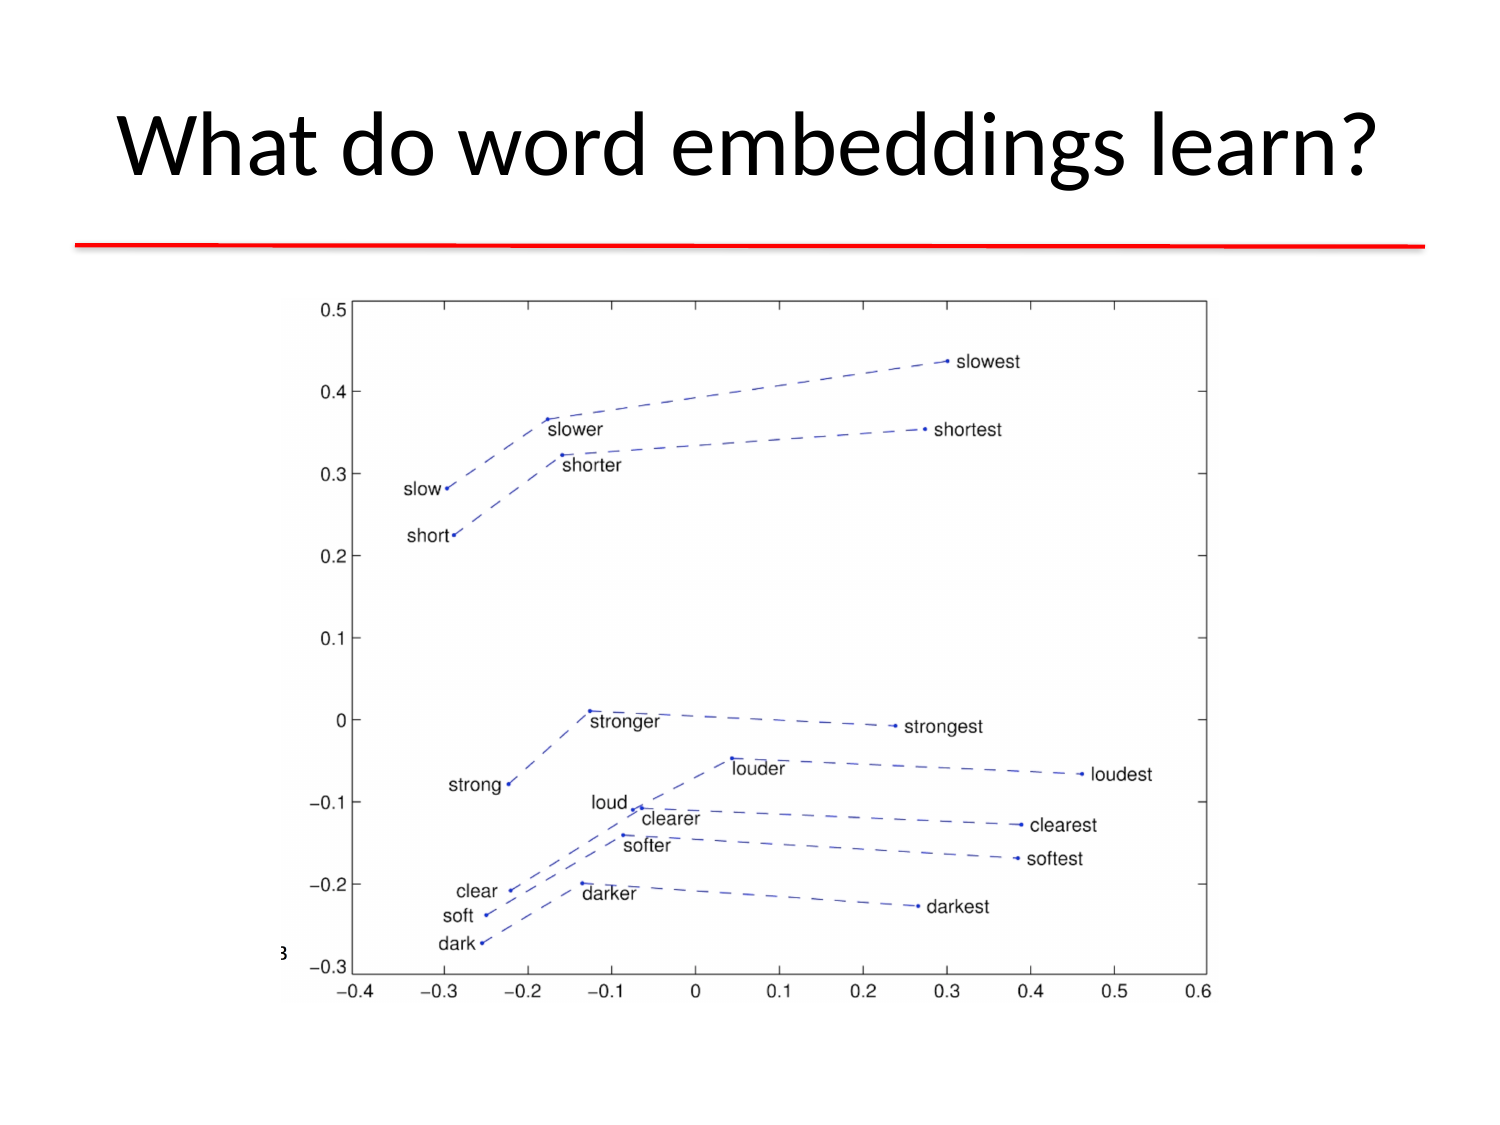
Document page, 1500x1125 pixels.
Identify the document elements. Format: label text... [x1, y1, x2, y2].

title What do word embeddings learn? [75, 45, 1425, 233]
picture [281, 298, 1219, 1004]
